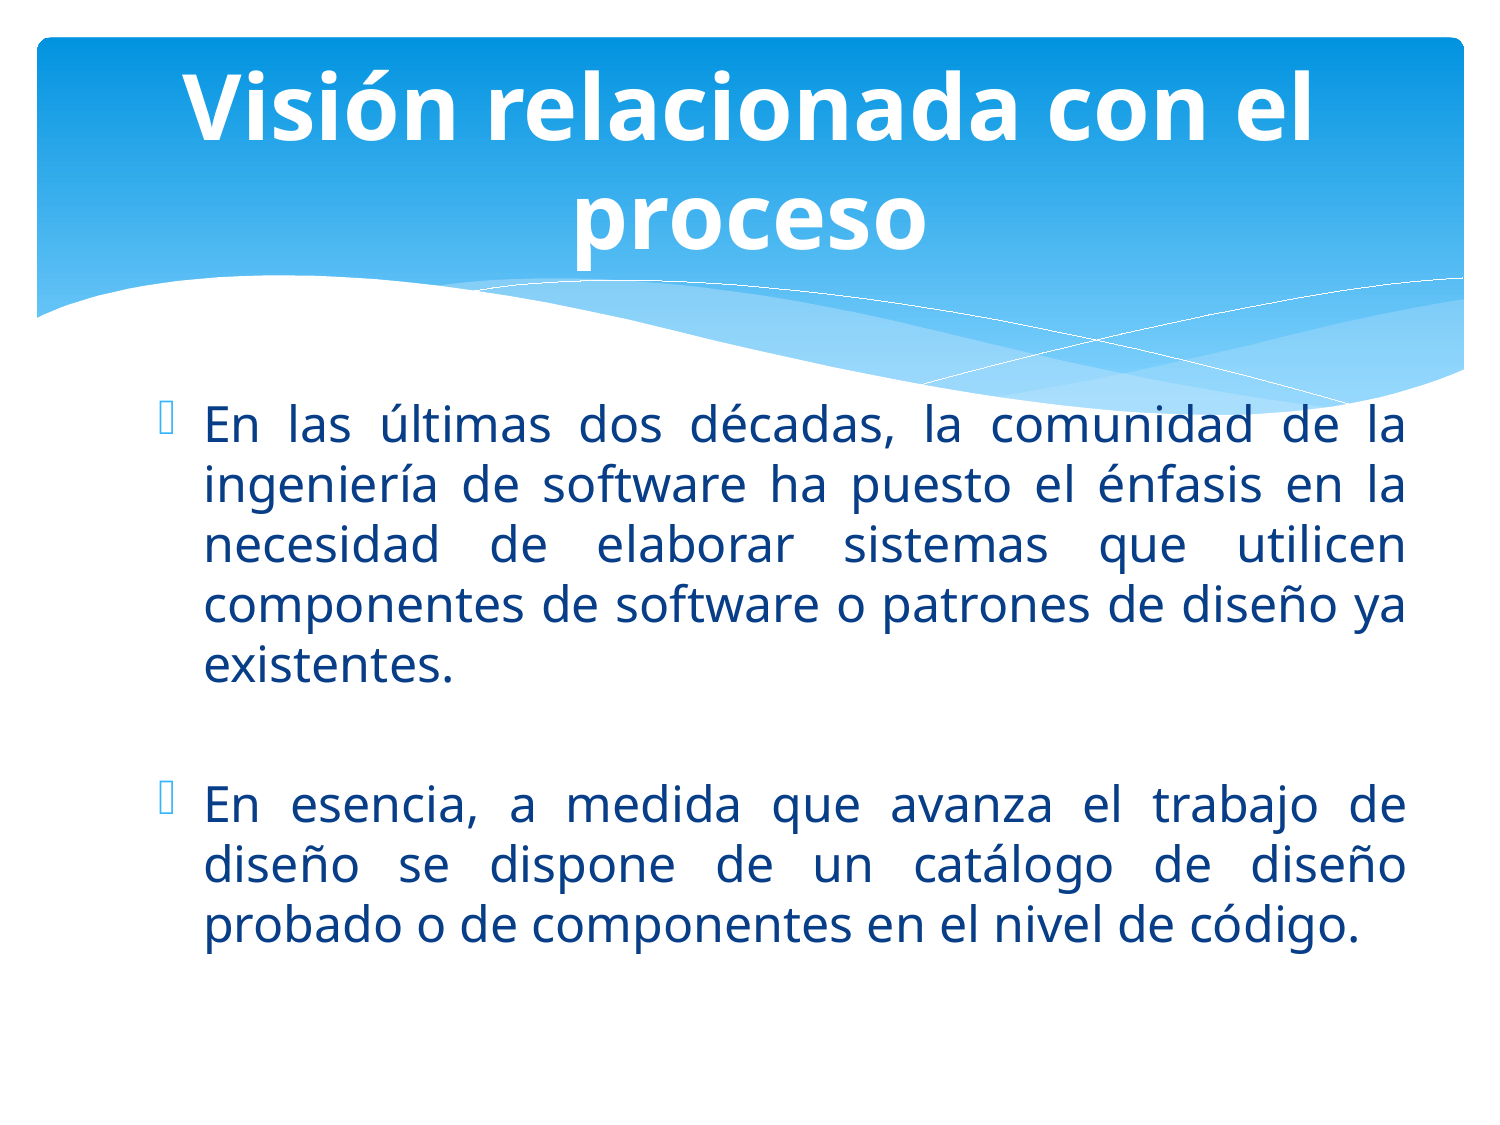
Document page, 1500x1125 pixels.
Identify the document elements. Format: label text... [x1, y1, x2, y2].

list En las últimas dos décadas, la comunidad de la ingeniería de software ha puesto el énfasis en la necesidad de elaborar sistemas que utilicen componentes de software o patrones de diseño ya existentes. En esencia, a medida que avanza el trabajo de diseño se dispone de un catálogo de diseño probado o de componentes en el nivel de código. [143, 385, 1424, 1005]
title Visión relacionada con el proceso [75, 55, 1425, 261]
